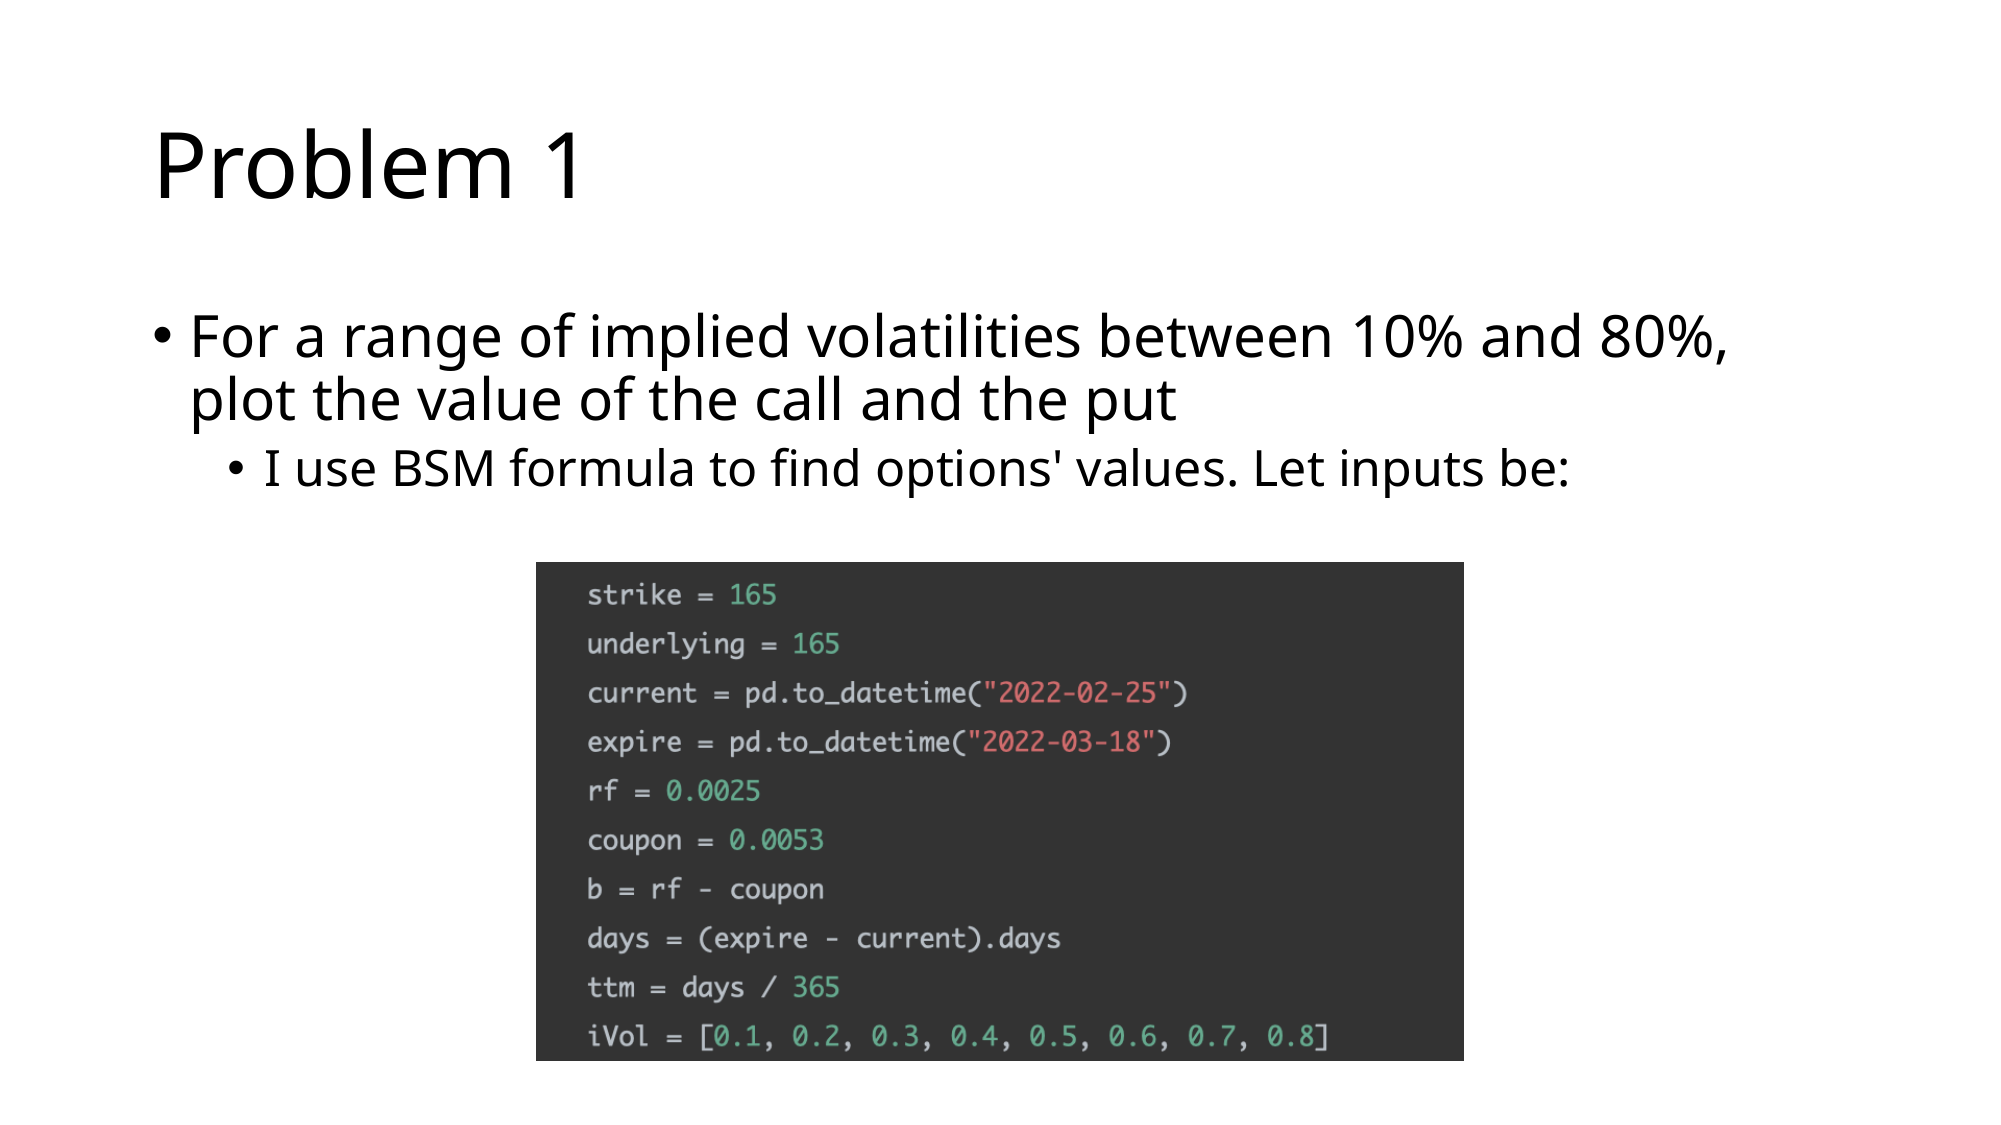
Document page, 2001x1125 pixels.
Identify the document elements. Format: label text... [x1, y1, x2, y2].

list For a range of implied volatilities between 10% and 80%, plot the value of the call and the put I use BSM formula to find options' values. Let inputs be: [137, 299, 1863, 1014]
picture [536, 562, 1464, 1061]
title Problem 1 [137, 59, 1863, 278]
